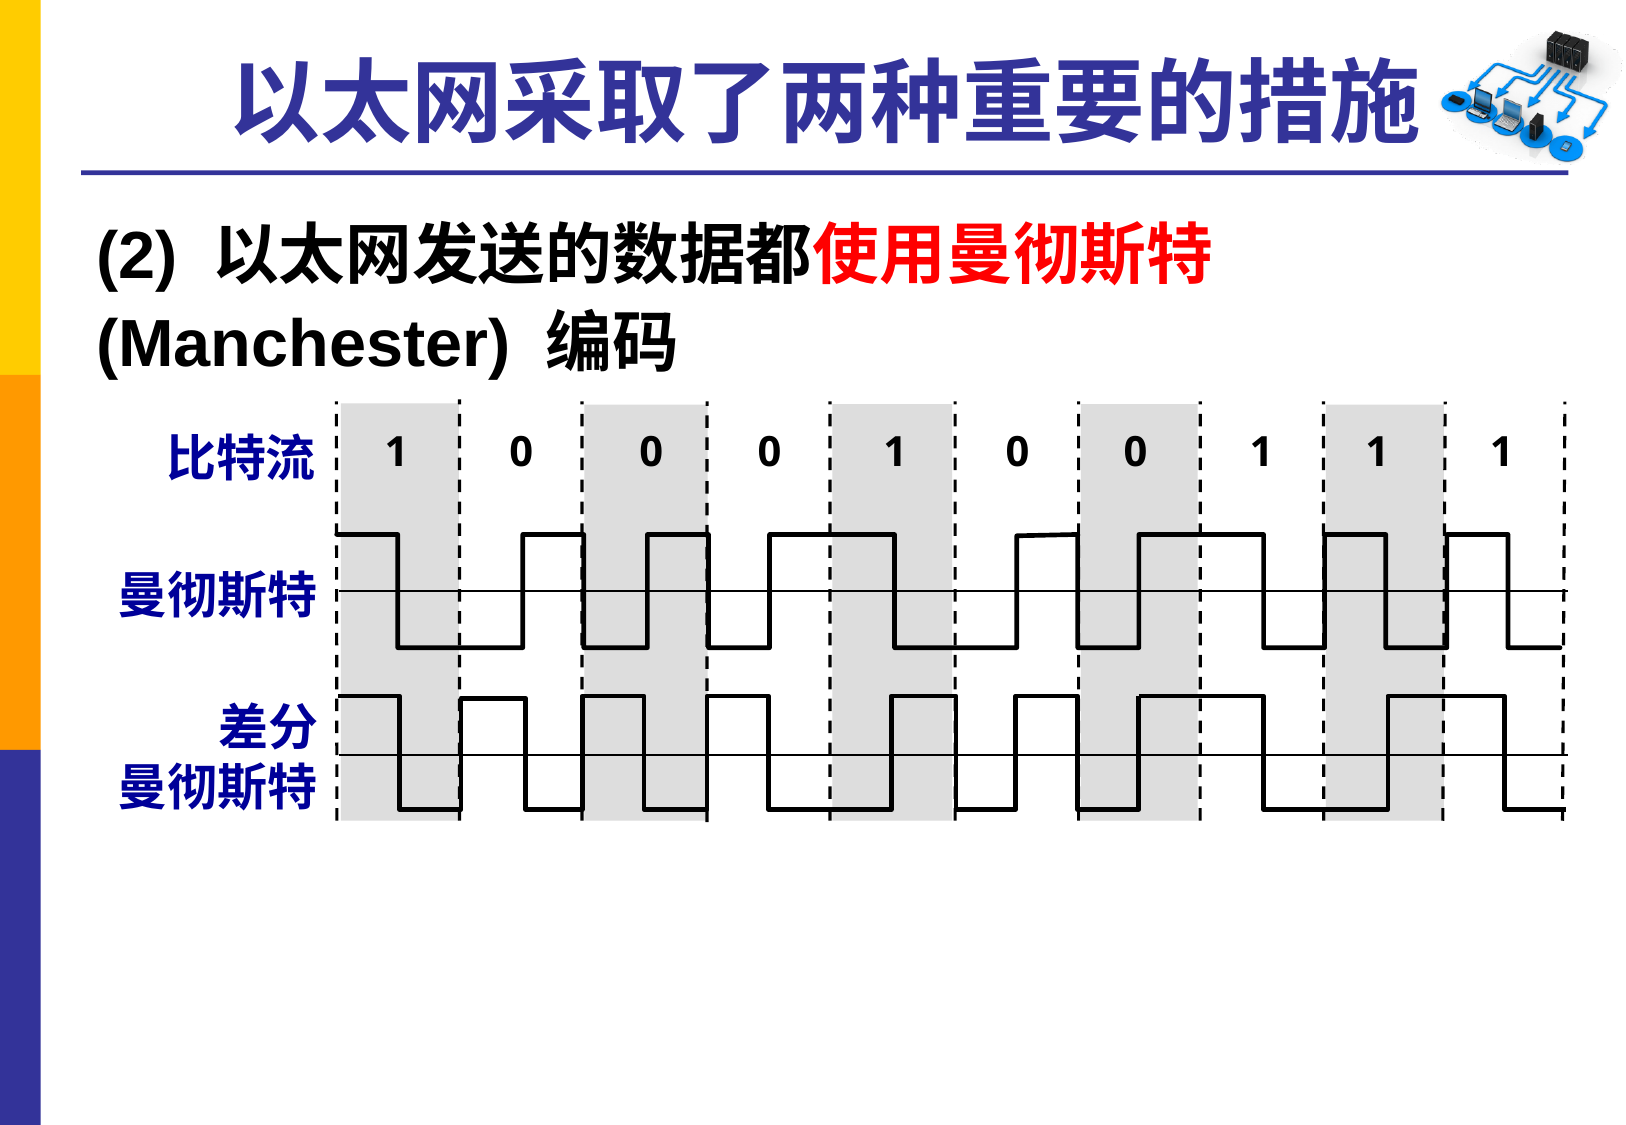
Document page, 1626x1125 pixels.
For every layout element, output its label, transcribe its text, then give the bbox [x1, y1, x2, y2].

title 以太网采取了两种重要的措施 [81, 30, 1569, 161]
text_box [101, 368, 1569, 825]
picture [1438, 30, 1624, 165]
list (2) 以太网发送的数据都使用曼彻斯特 (Manchester) 编码 [81, 196, 1569, 1006]
